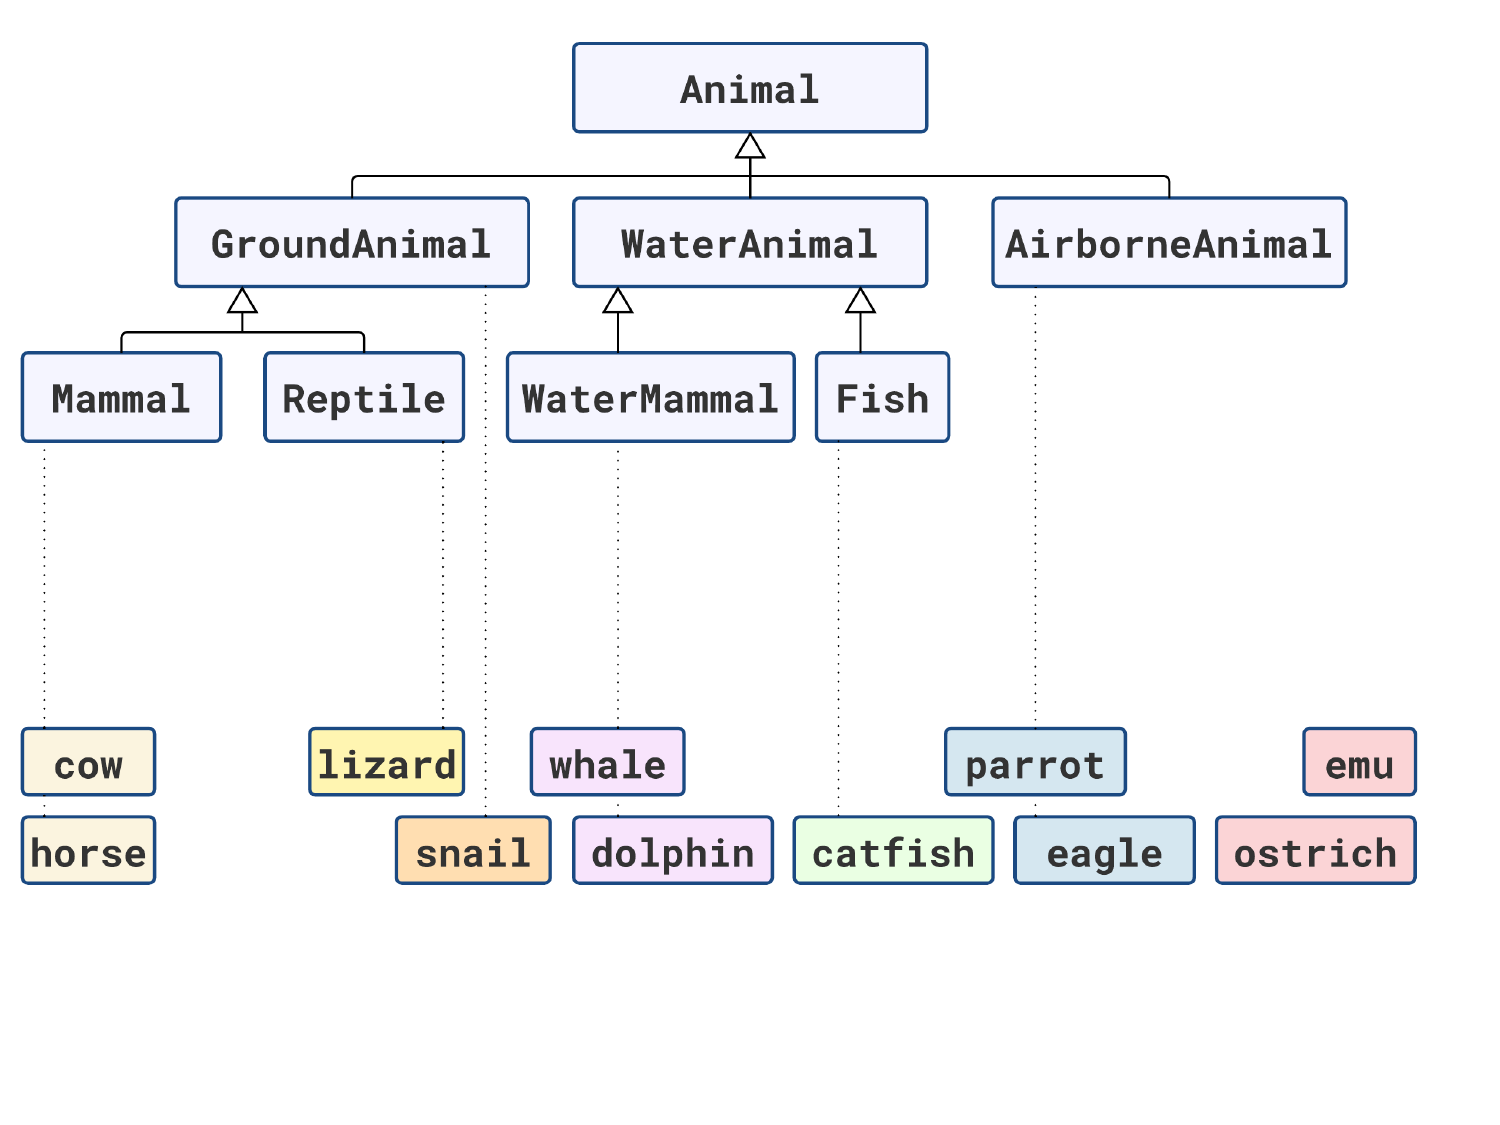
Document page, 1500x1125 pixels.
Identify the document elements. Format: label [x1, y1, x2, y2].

picture [0, 0, 1500, 927]
